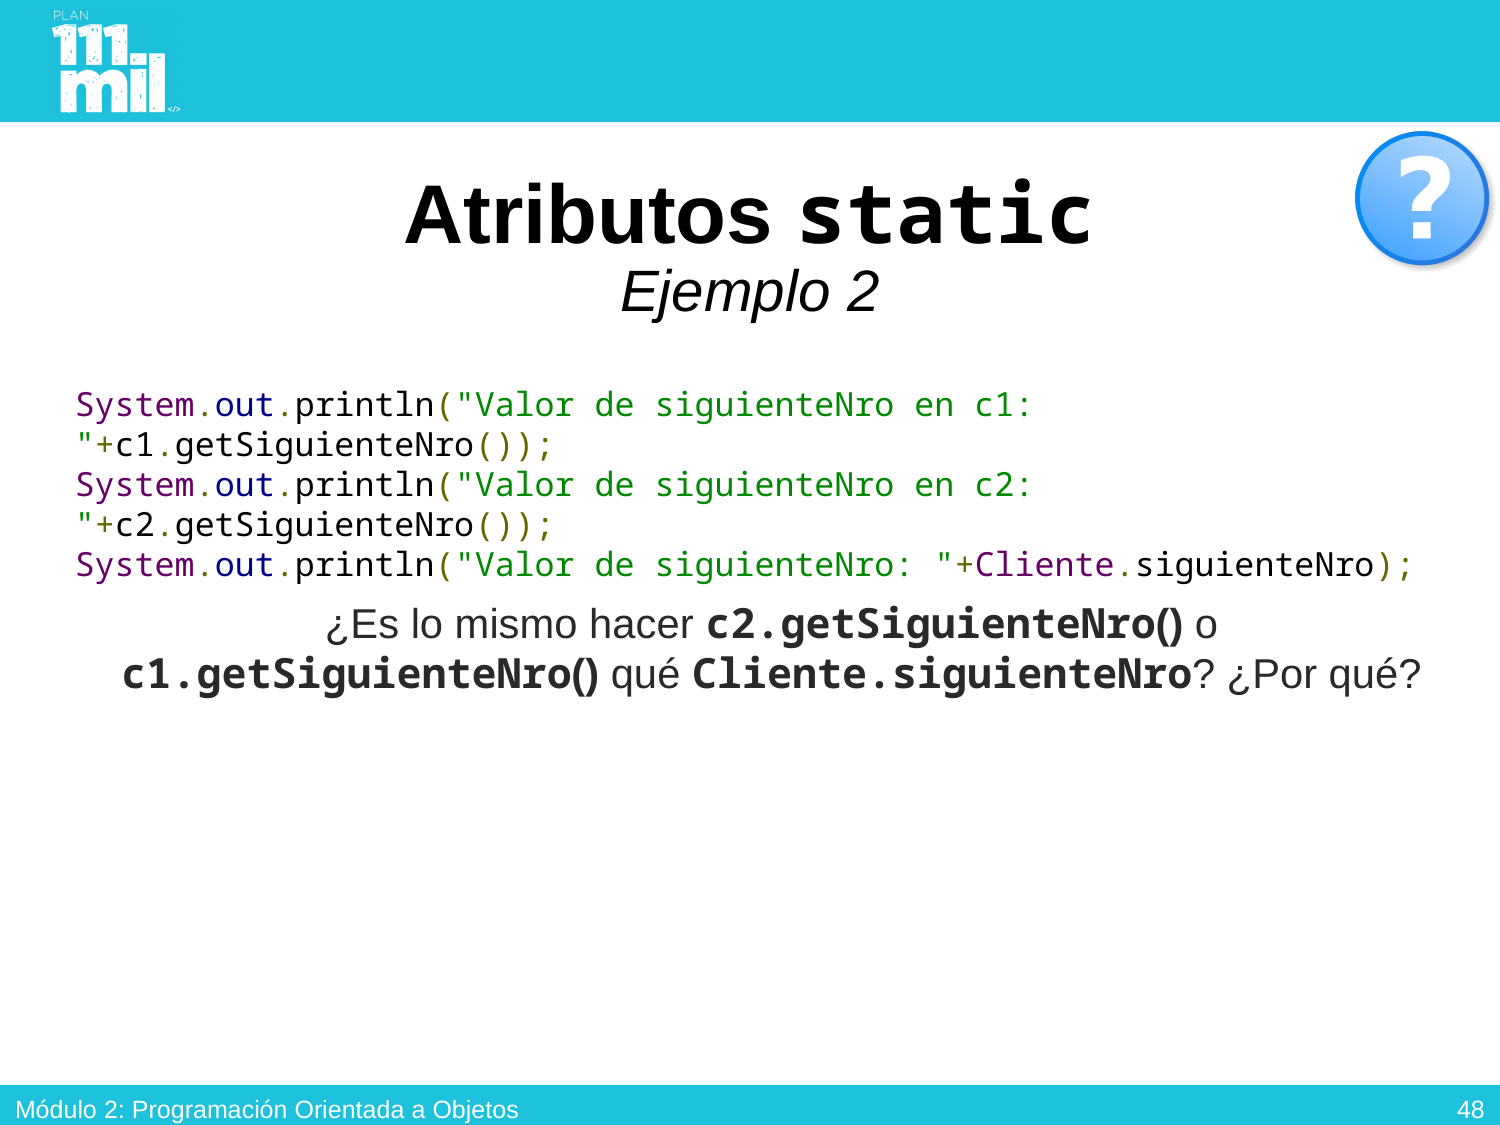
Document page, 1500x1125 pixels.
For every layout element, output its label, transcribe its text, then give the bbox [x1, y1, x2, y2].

slide_number 47 [1162, 1078, 1500, 1125]
text_box ¿Es lo mismo hacer c2.getSiguienteNro() o c1.getSiguienteNro() qué Cliente.siguienteNro? ¿Por qué? [103, 588, 1441, 705]
picture [50, 9, 181, 113]
picture [1349, 123, 1500, 274]
title Atributos static Ejemplo 2 [103, 147, 1397, 348]
text_box System.out.println("Valor de siguienteNro en c1: "+c1.getSiguienteNro()); System.out.println("Valor de siguienteNro en c2: "+c2.getSiguienteNro()); System.out.println("Valor de siguienteNro: "+Cliente.siguienteNro); [59, 375, 1441, 513]
footer Módulo 2: Programación Orientada a Objetos [0, 1078, 579, 1125]
